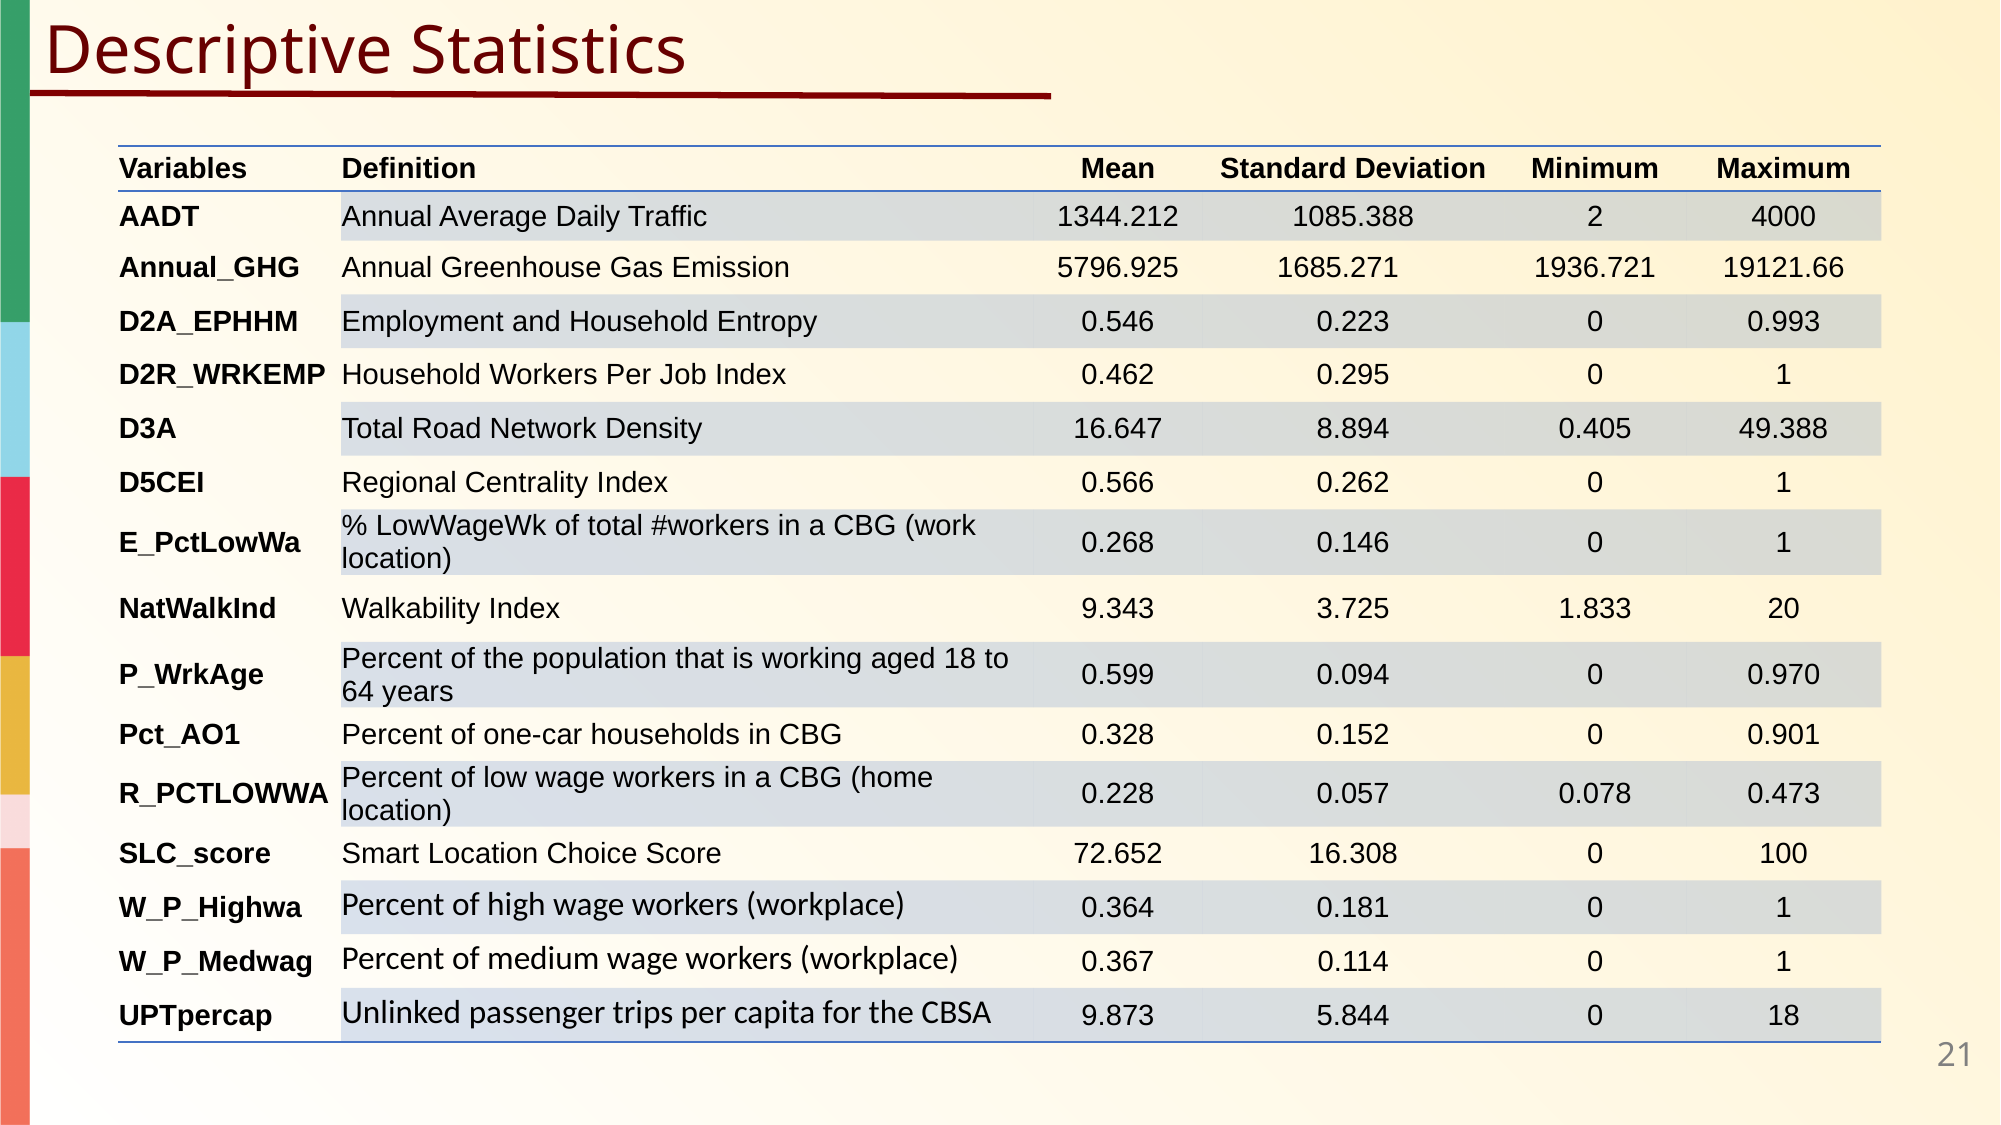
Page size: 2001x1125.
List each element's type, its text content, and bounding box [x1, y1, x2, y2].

table_cell 0.993 [1686, 294, 1881, 348]
table_cell 0.094 [1202, 642, 1504, 707]
table_cell Unlinked passenger trips per capita for the CBSA [341, 988, 1034, 1041]
table_cell 0 [1504, 509, 1686, 575]
table_cell % LowWageWk of total #workers in a CBG (work location) [341, 509, 1034, 575]
table_cell D2R_WRKEMP [118, 348, 341, 402]
table_cell Total Road Network Density [341, 402, 1034, 456]
table_cell 16.647 [1034, 402, 1202, 456]
table_cell 0 [1504, 934, 1686, 988]
table_cell Employment and Household Entropy [341, 294, 1034, 348]
table_cell 4000 [1686, 192, 1881, 241]
table_cell 0.078 [1504, 761, 1686, 827]
table_cell 1344.212 [1034, 192, 1202, 241]
table_cell Annual Greenhouse Gas Emission [341, 241, 1034, 294]
table_cell 0.152 [1202, 707, 1504, 761]
table_header Mean [1034, 147, 1202, 190]
table_header Standard Deviation [1202, 147, 1504, 190]
table_cell 5796.925 [1034, 241, 1202, 294]
picture [0, 0, 580, 1124]
table_cell SLC_score [118, 827, 341, 880]
table_cell 1 [1686, 509, 1881, 575]
table_cell 16.308 [1202, 827, 1504, 880]
table_cell 0 [1504, 988, 1686, 1041]
table_cell Regional Centrality Index [341, 456, 1034, 509]
table_cell 0.364 [1034, 880, 1202, 934]
table_cell W_P_Medwag [118, 934, 341, 988]
table_cell 0.228 [1034, 761, 1202, 827]
table_cell 100 [1686, 827, 1881, 880]
table_cell 1936.721 [1504, 241, 1686, 294]
text_box Descriptive Statistics [29, 0, 1535, 95]
table_cell NatWalkInd [118, 576, 341, 642]
table_cell 18 [1686, 988, 1881, 1041]
table_cell AADT [118, 192, 341, 241]
table_cell Percent of the population that is working aged 18 to 64 years [341, 642, 1034, 707]
table_cell 0.405 [1504, 402, 1686, 456]
table_cell 0 [1504, 827, 1686, 880]
table_cell 0.473 [1686, 761, 1881, 827]
table_cell 0.546 [1034, 294, 1202, 348]
table_cell E_PctLowWa [118, 509, 341, 545]
table_cell UPTpercap [118, 988, 341, 1041]
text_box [29, 92, 1052, 97]
slide_number 21 [1902, 1025, 1990, 1086]
table_cell 0.367 [1034, 934, 1202, 988]
table_cell 0 [1504, 707, 1686, 761]
table_cell Percent of medium wage workers (workplace) [341, 934, 1034, 988]
table_cell 0.462 [1034, 348, 1202, 402]
table_cell Walkability Index [341, 575, 1034, 642]
table_cell 0 [1504, 348, 1686, 402]
table_cell 9.343 [1034, 575, 1202, 642]
table_cell 0.223 [1202, 294, 1504, 348]
table_cell 1.833 [1504, 575, 1686, 642]
table_cell Percent of high wage workers (workplace) [341, 880, 1034, 934]
table_cell P_WrkAge [118, 642, 341, 707]
table_cell 0.181 [1202, 880, 1504, 934]
table_cell 5.844 [1202, 988, 1504, 1041]
table_cell 0 [1504, 880, 1686, 934]
table_cell 72.652 [1034, 827, 1202, 880]
table_cell Smart Location Choice Score [341, 827, 1034, 880]
table_cell 20 [1686, 575, 1881, 642]
table_cell Percent of one-car households in CBG [341, 707, 1034, 761]
table_header Minimum [1504, 147, 1686, 190]
table_cell W_P_Highwa [118, 880, 341, 934]
table_header Variables [118, 147, 341, 190]
table_cell R_PCTLOWWA [118, 761, 341, 827]
table_cell 0.970 [1686, 642, 1881, 707]
table_cell Annual Average Daily Traffic [341, 192, 1034, 241]
table_cell 0 [1504, 456, 1686, 509]
table_cell Household Workers Per Job Index [341, 348, 1034, 402]
table_cell 0.268 [1034, 509, 1202, 575]
table_cell 1 [1686, 456, 1881, 509]
table_cell 1 [1686, 348, 1881, 402]
table_cell 1 [1686, 880, 1881, 934]
table_cell 0 [1504, 294, 1686, 348]
table_cell 0.114 [1202, 934, 1504, 988]
table_cell Pct_AO1 [118, 707, 341, 761]
table_cell 0.146 [1202, 509, 1504, 575]
table_cell 0.262 [1202, 456, 1504, 509]
table_cell 0.057 [1202, 761, 1504, 827]
table_header Maximum [1686, 147, 1881, 190]
table_cell 8.894 [1202, 402, 1504, 456]
table_cell 0 [1504, 642, 1686, 707]
table_cell 3.725 [1202, 575, 1504, 642]
table_cell 49.388 [1686, 402, 1881, 456]
table_cell 0.901 [1686, 707, 1881, 761]
table_cell 19121.66 [1686, 241, 1881, 294]
table_cell 2 [1504, 192, 1686, 241]
table_cell D2A_EPHHM [118, 294, 341, 348]
table_cell D5CEI [118, 456, 341, 509]
table_cell Percent of low wage workers in a CBG (home location) [341, 761, 1034, 827]
table_cell 0.599 [1034, 642, 1202, 707]
table_cell Annual_GHG [118, 241, 341, 294]
table_cell 0.295 [1202, 348, 1504, 402]
table_cell D3A [118, 402, 341, 456]
table_cell 0.328 [1034, 707, 1202, 761]
table_cell 0.566 [1034, 456, 1202, 509]
table_header Definition [341, 147, 1034, 190]
table_cell 1 [1686, 934, 1881, 988]
table_cell 9.873 [1034, 988, 1202, 1041]
table_cell 1085.388 [1202, 192, 1504, 241]
table_cell 1685.271 [1202, 241, 1504, 294]
